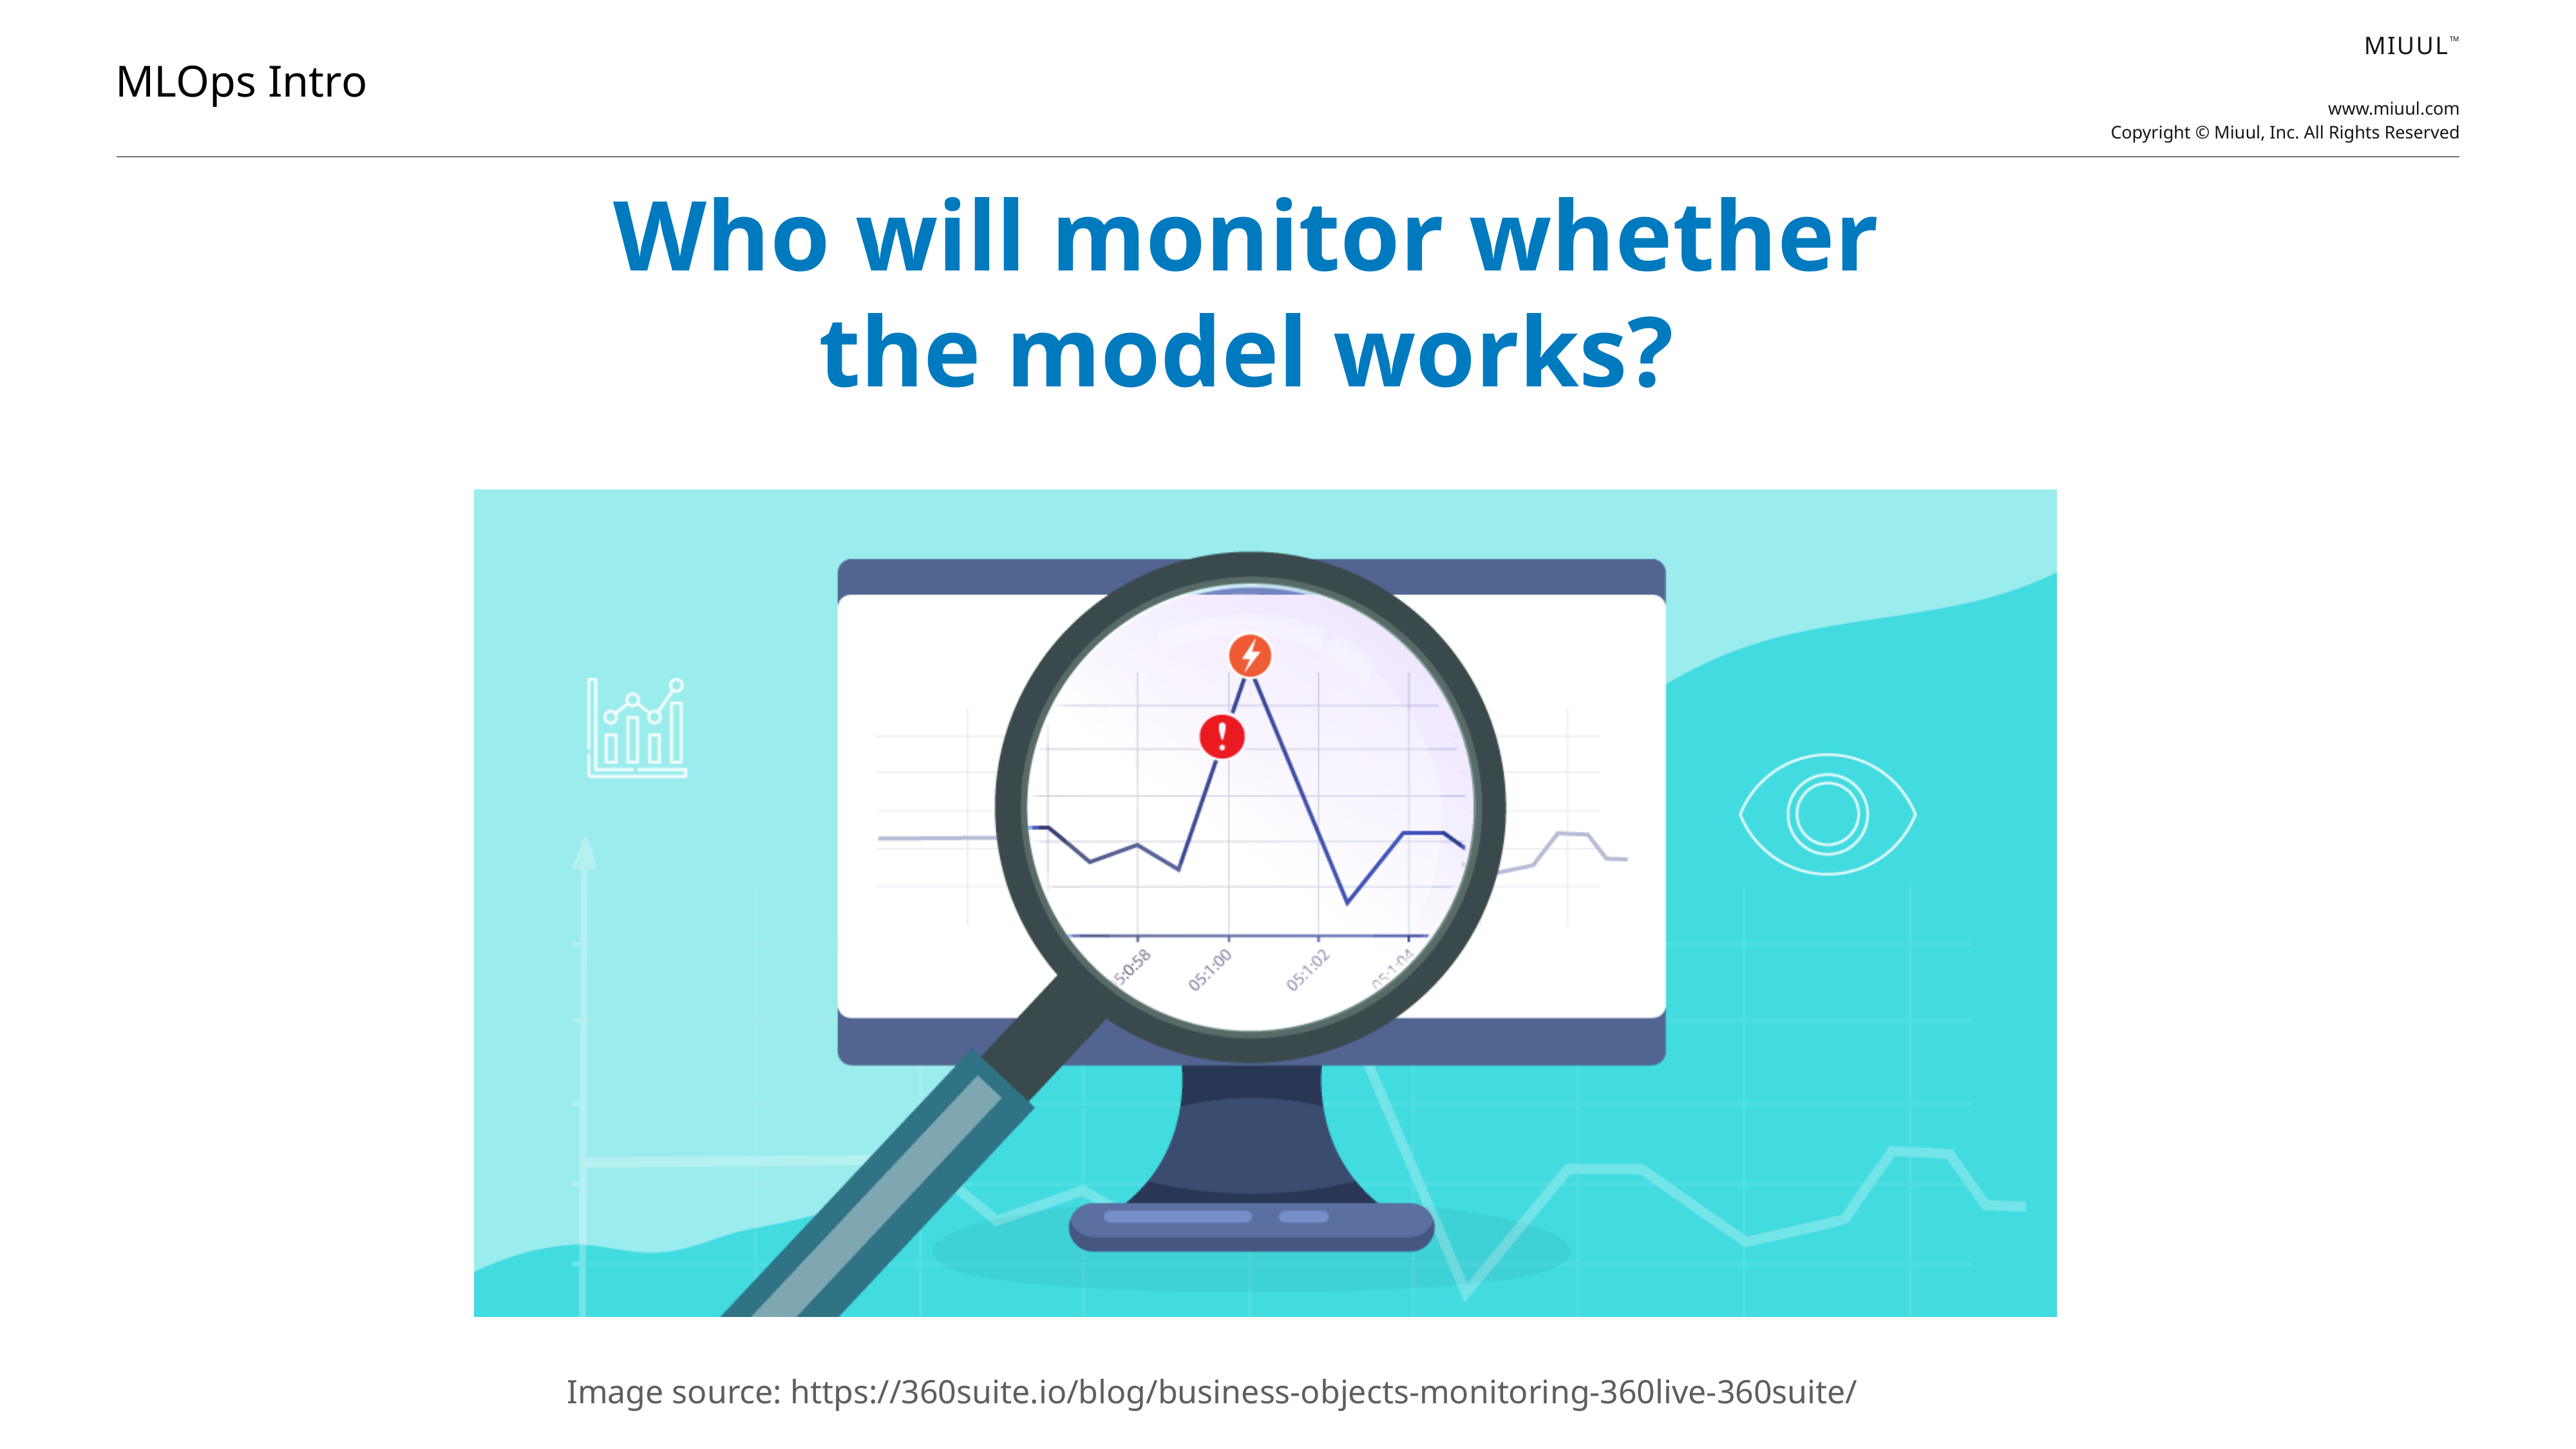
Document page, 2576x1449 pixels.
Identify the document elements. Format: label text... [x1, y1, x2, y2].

picture [473, 489, 2057, 1317]
text_box Who will monitor whether the model works? [565, 169, 1927, 411]
list MLOps Intro [111, 17, 1771, 142]
text_box Image source: https://360suite.io/blog/business-objects-monitoring-360live-360suite/ [474, 1366, 1951, 1415]
